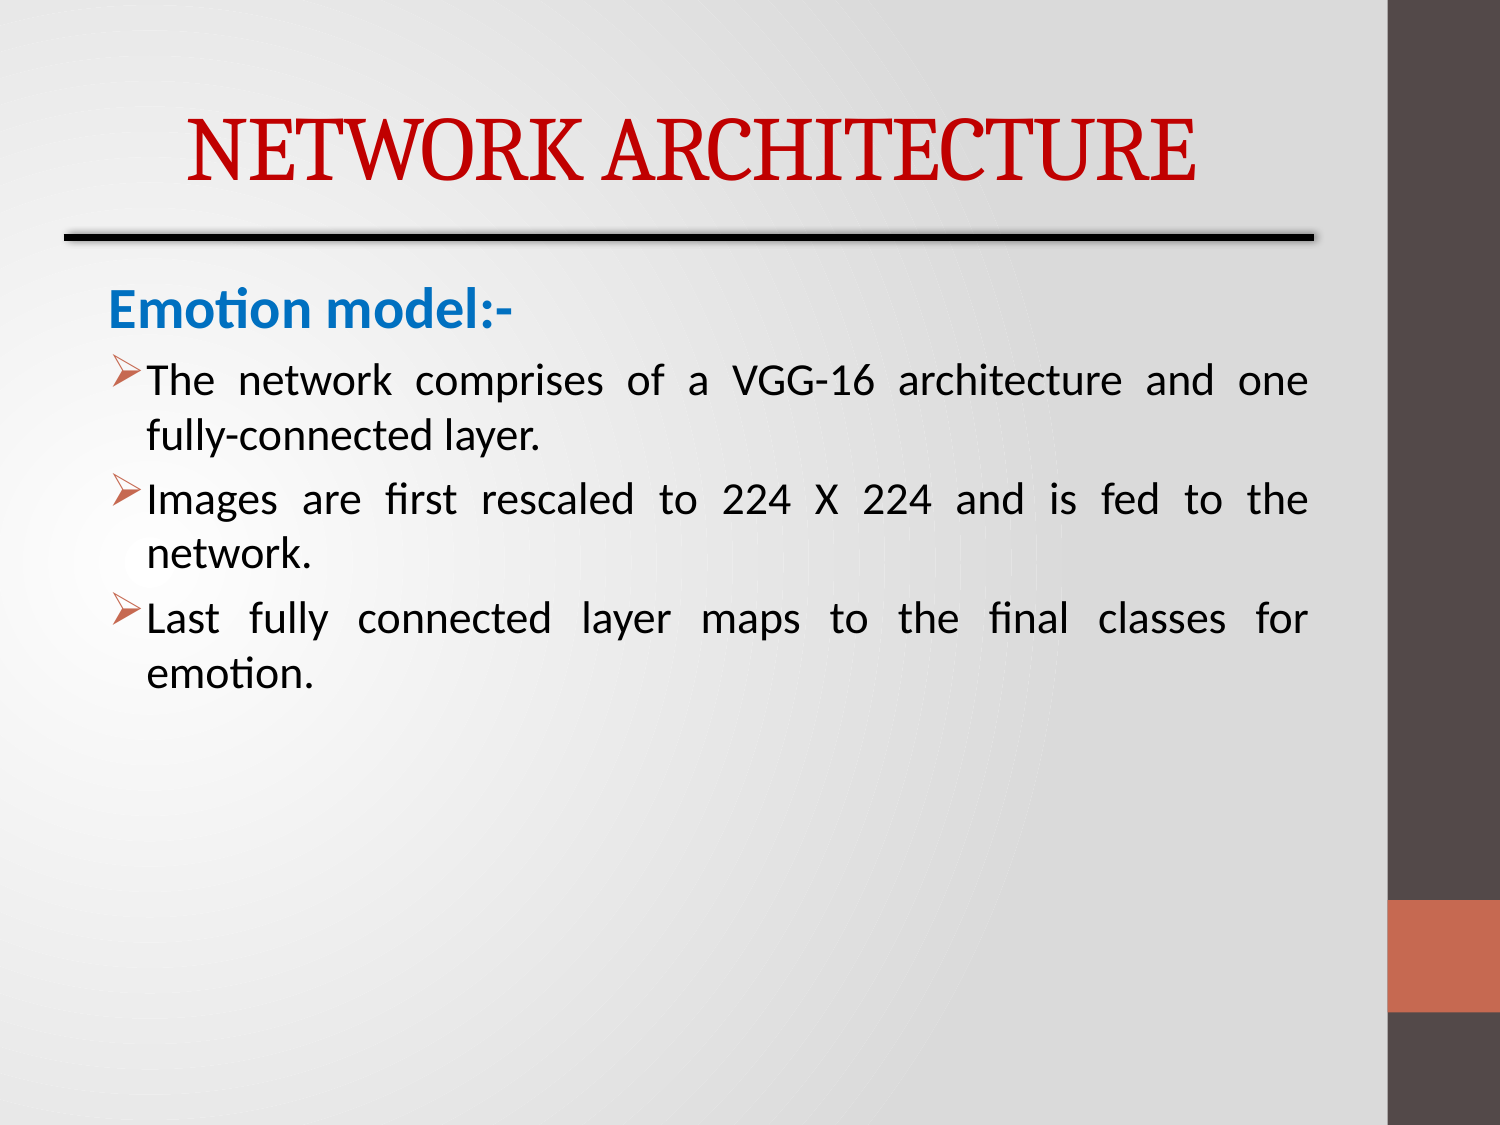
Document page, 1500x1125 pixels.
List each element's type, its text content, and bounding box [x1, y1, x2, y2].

title NETWORK ARCHITECTURE [67, 50, 1317, 229]
list Emotion model:- The network comprises of a VGG-16 architecture and one fully-connected layer. Images are first rescaled to 224 X 224 and is fed to the network. Last fully connected layer maps to the final classes for emotion. [75, 262, 1325, 1050]
